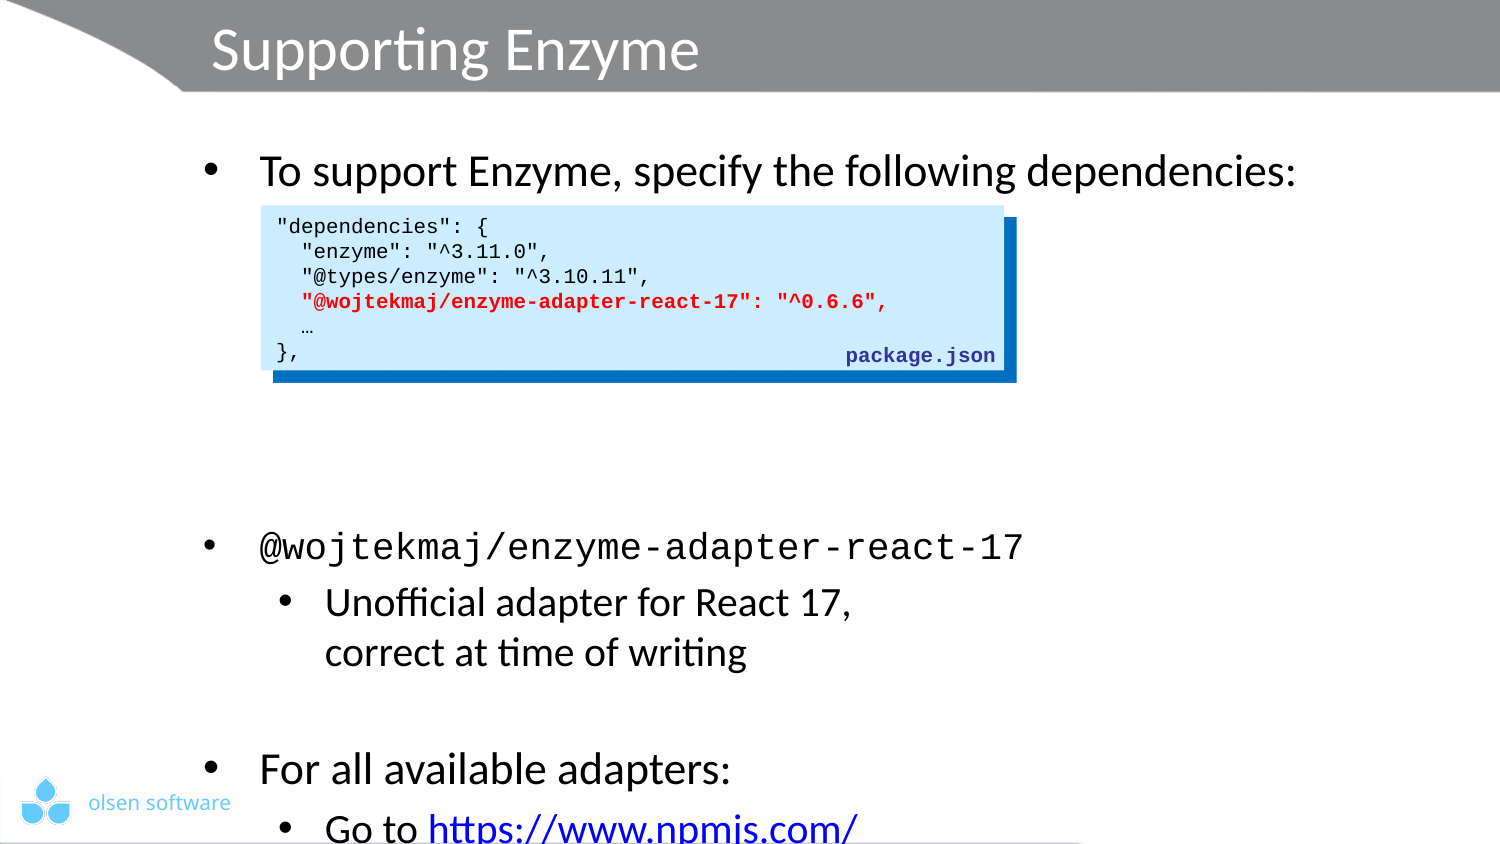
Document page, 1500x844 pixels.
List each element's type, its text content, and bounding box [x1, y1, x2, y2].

text_box "dependencies": { "enzyme": "^3.11.0", "@types/enzyme": "^3.10.11", "@wojtekmaj/enzyme-adapter-react-17": "^0.6.6", … }, [260, 205, 1005, 371]
picture [0, 0, 1500, 844]
list To support Enzyme, specify the following dependencies: @wojtekmaj/enzyme-adapter-react-17 Unofficial adapter for React 17, correct at time of writing For all available adapters: Go to https://www.npmjs.com/ Search for enzyme-adapter-react [188, 133, 1425, 716]
title Supporting Enzyme [187, 0, 1426, 93]
text_box package.json [830, 334, 1011, 375]
